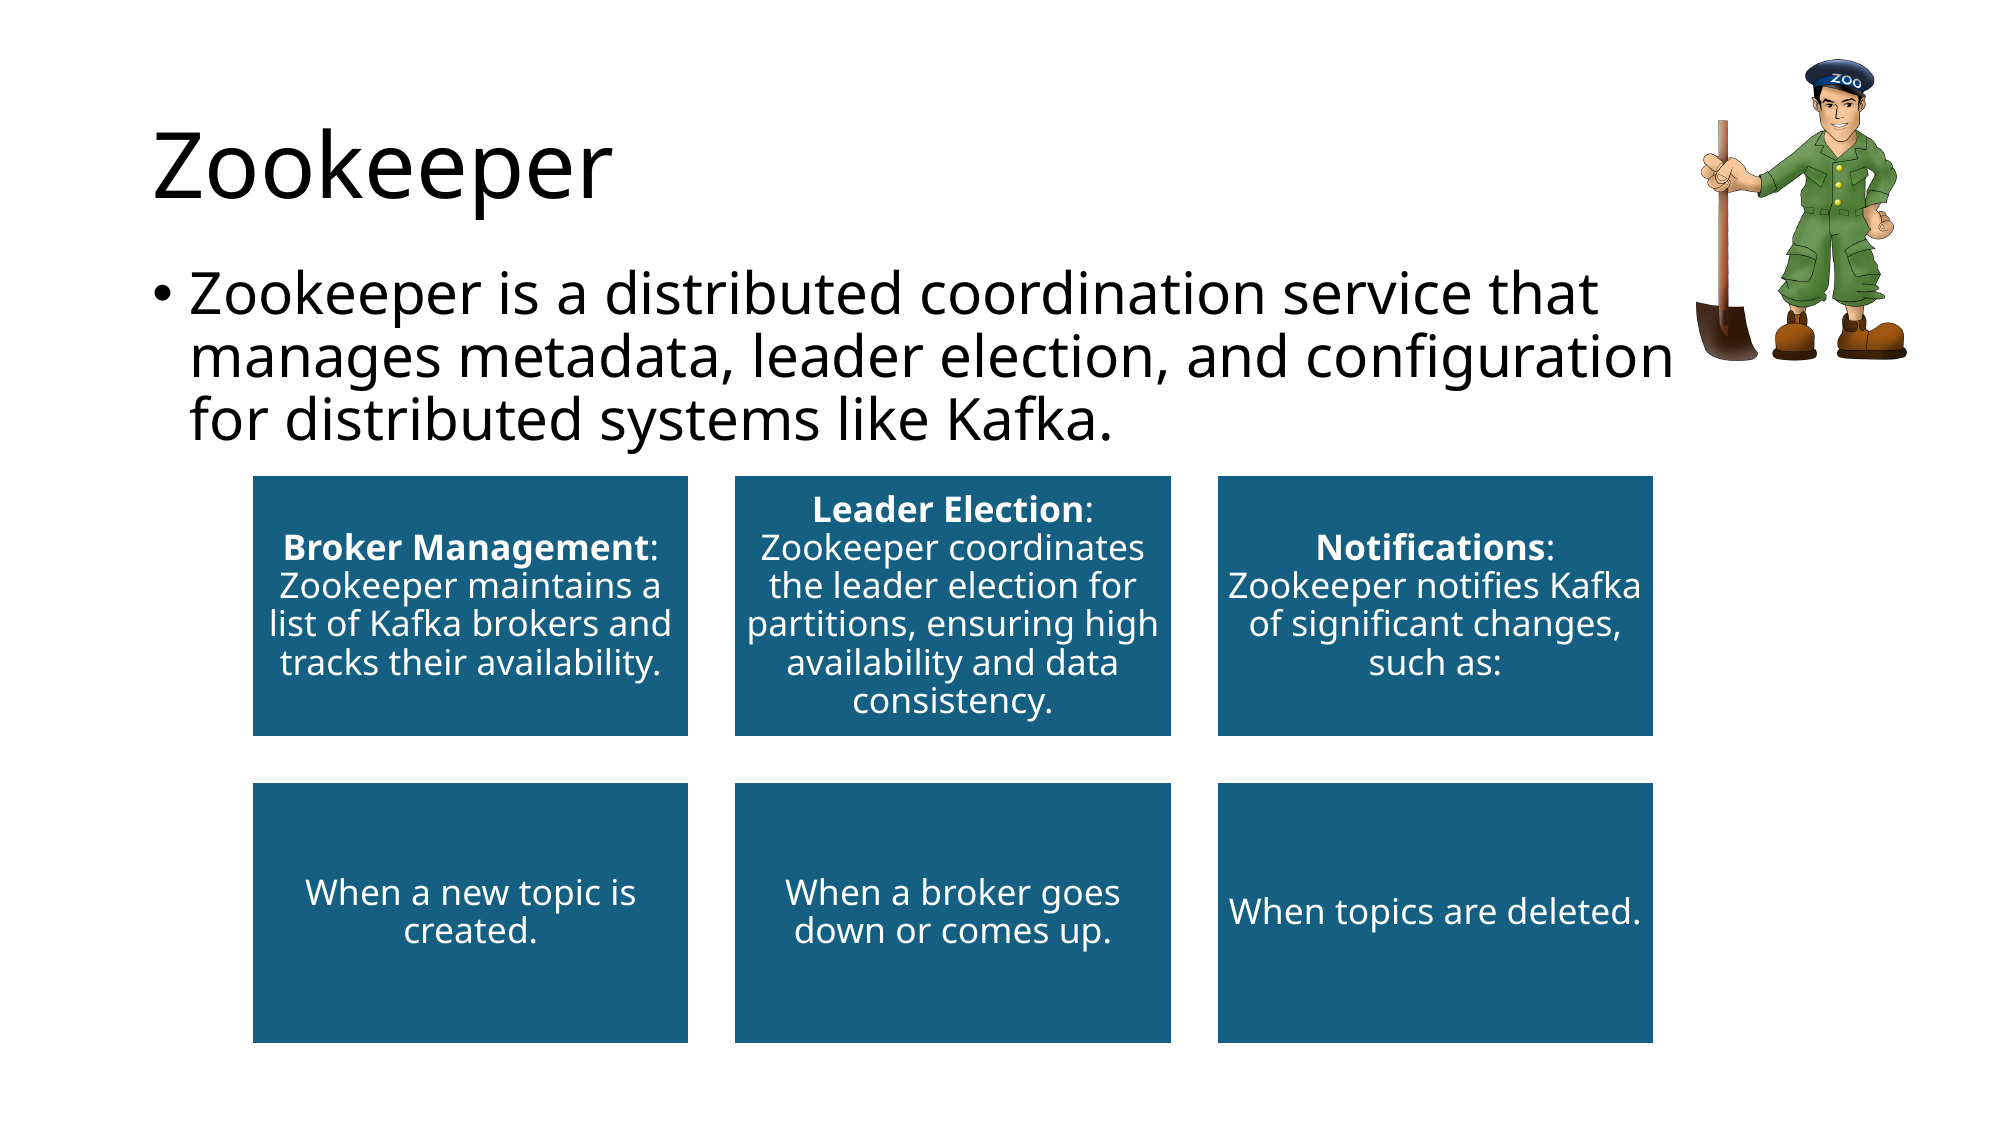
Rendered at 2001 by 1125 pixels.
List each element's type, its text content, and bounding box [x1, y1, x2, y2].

picture [1695, 59, 1908, 361]
list Zookeeper is a distributed coordination service that manages metadata, leader election, and configuration for distributed systems like Kafka. [137, 257, 1720, 475]
title Zookeeper [137, 59, 1695, 257]
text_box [140, 473, 1766, 1046]
